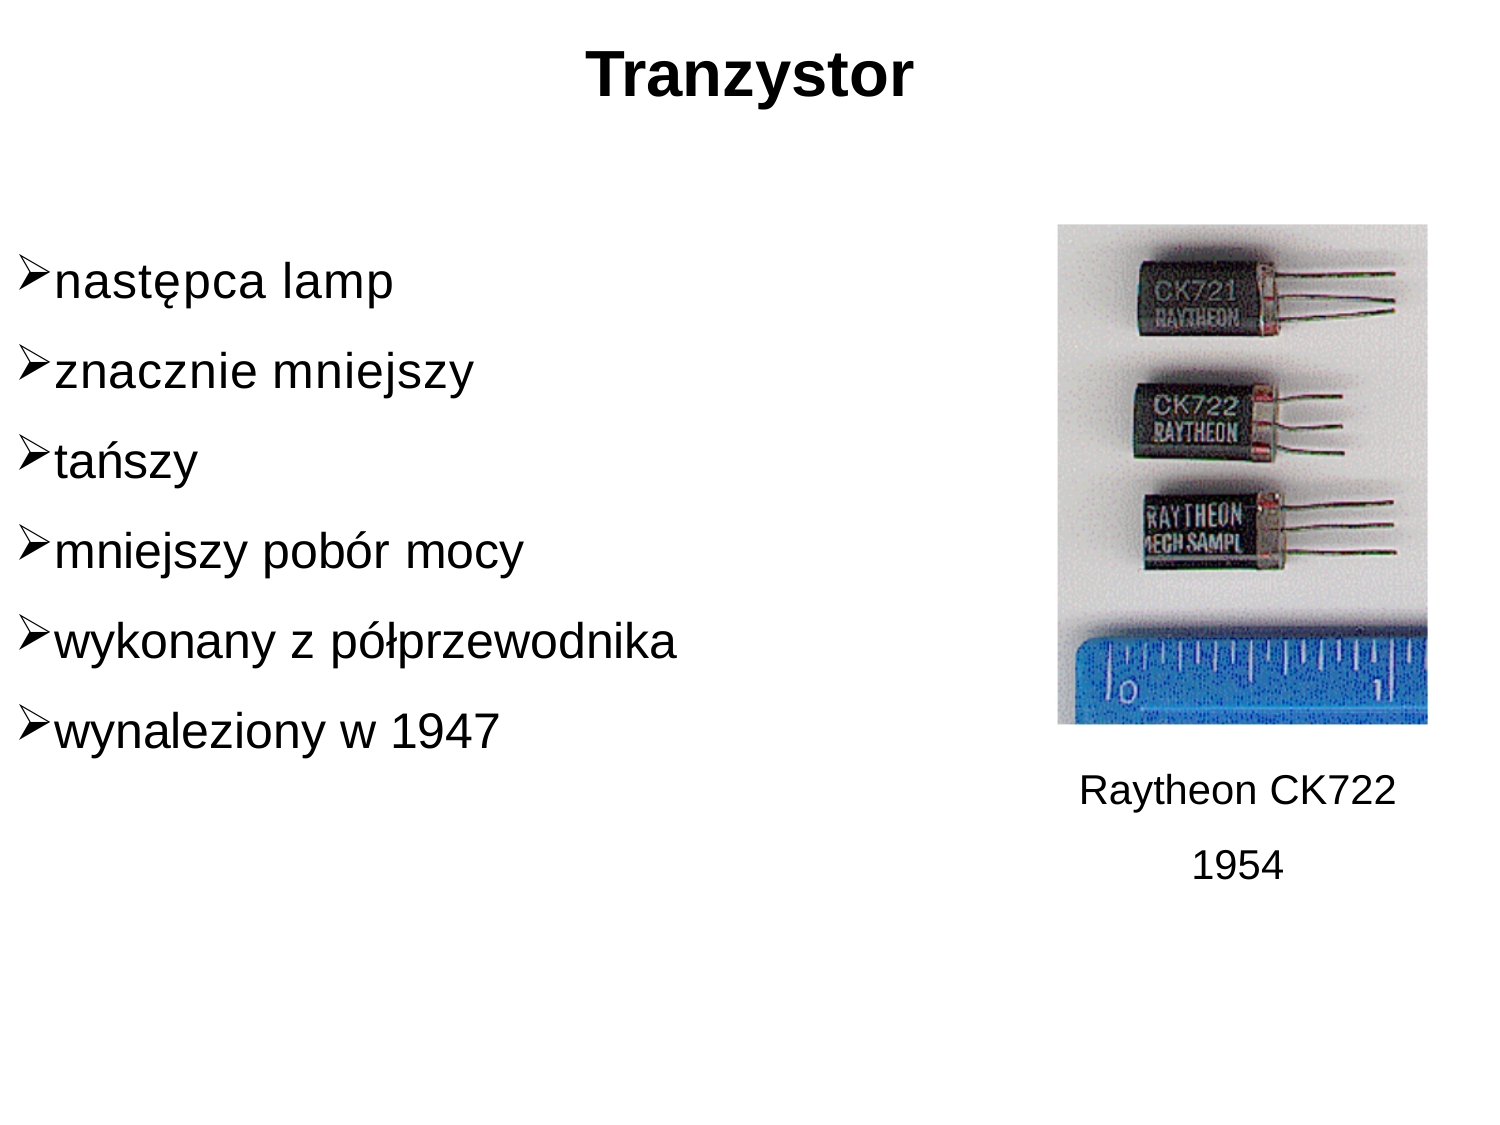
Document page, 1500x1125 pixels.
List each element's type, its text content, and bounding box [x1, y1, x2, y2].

picture [1054, 222, 1429, 727]
text_box Raytheon CK722 1954 [1054, 738, 1421, 889]
title Tranzystor [0, 23, 1500, 118]
text_box następca lamp znacznie mniejszy tańszy mniejszy pobór mocy wykonany z półprzewodnika wynaleziony w 1947 [0, 210, 1500, 766]
